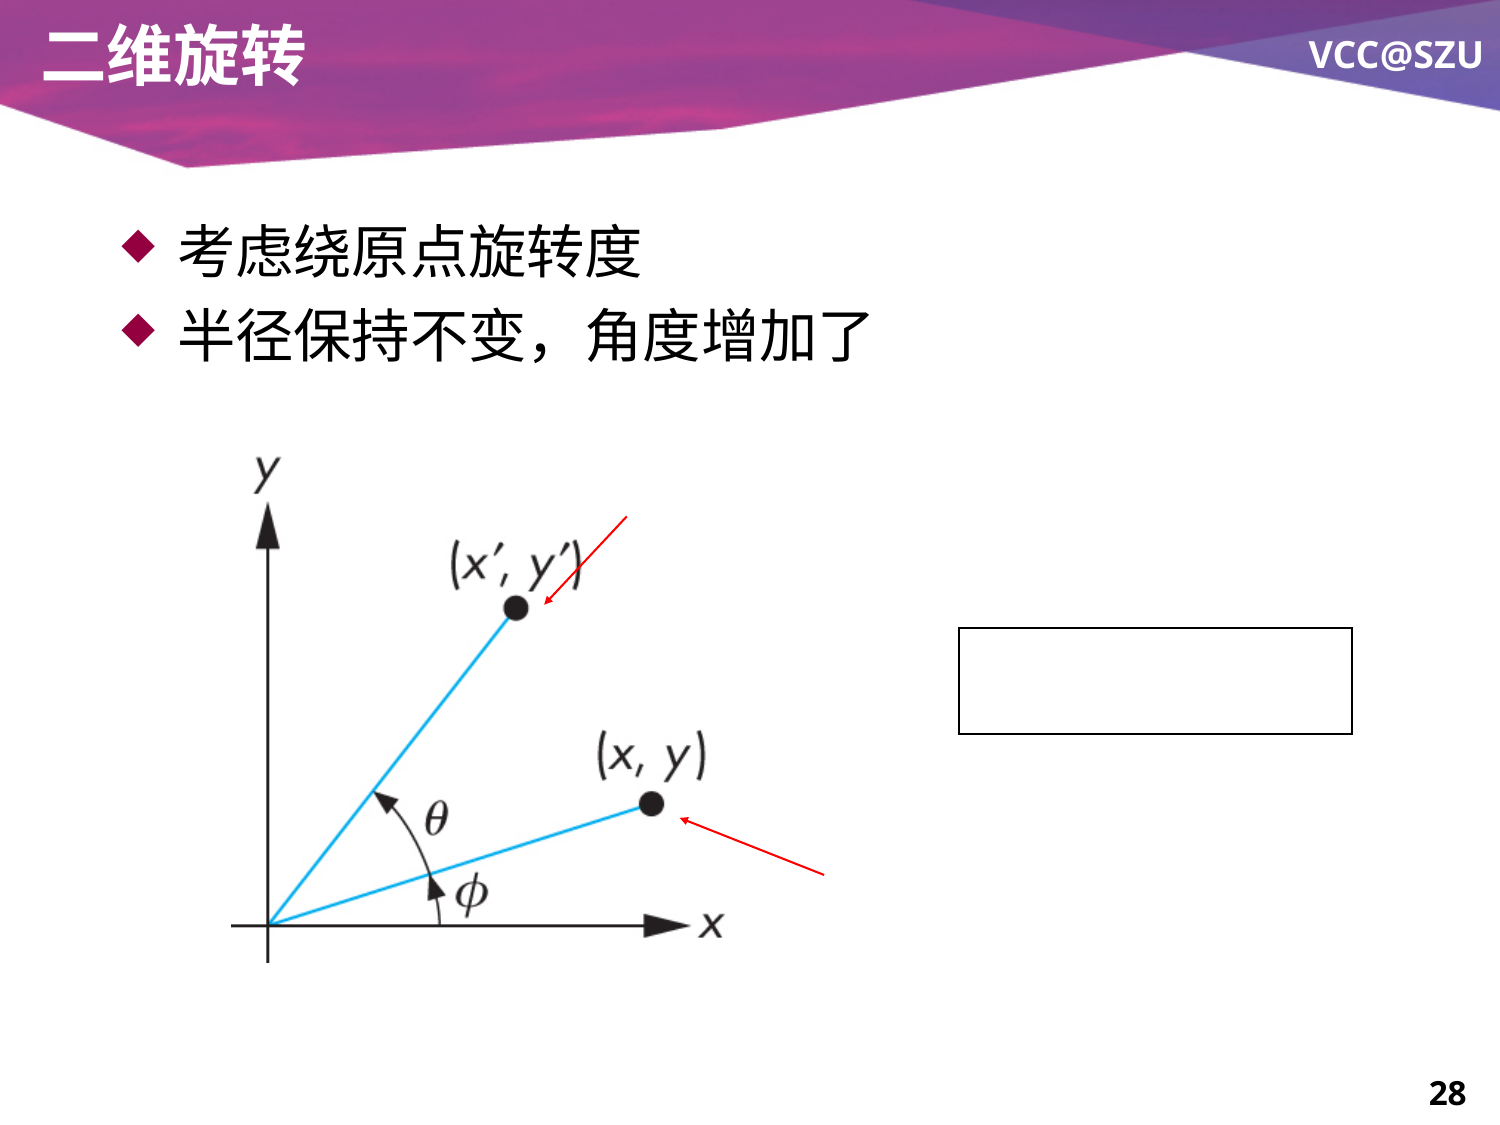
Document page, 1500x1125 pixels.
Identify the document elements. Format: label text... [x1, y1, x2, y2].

slide_number 28 [1384, 1065, 1500, 1125]
picture [0, 0, 1500, 1125]
title 二维旋转 [25, 15, 1320, 104]
